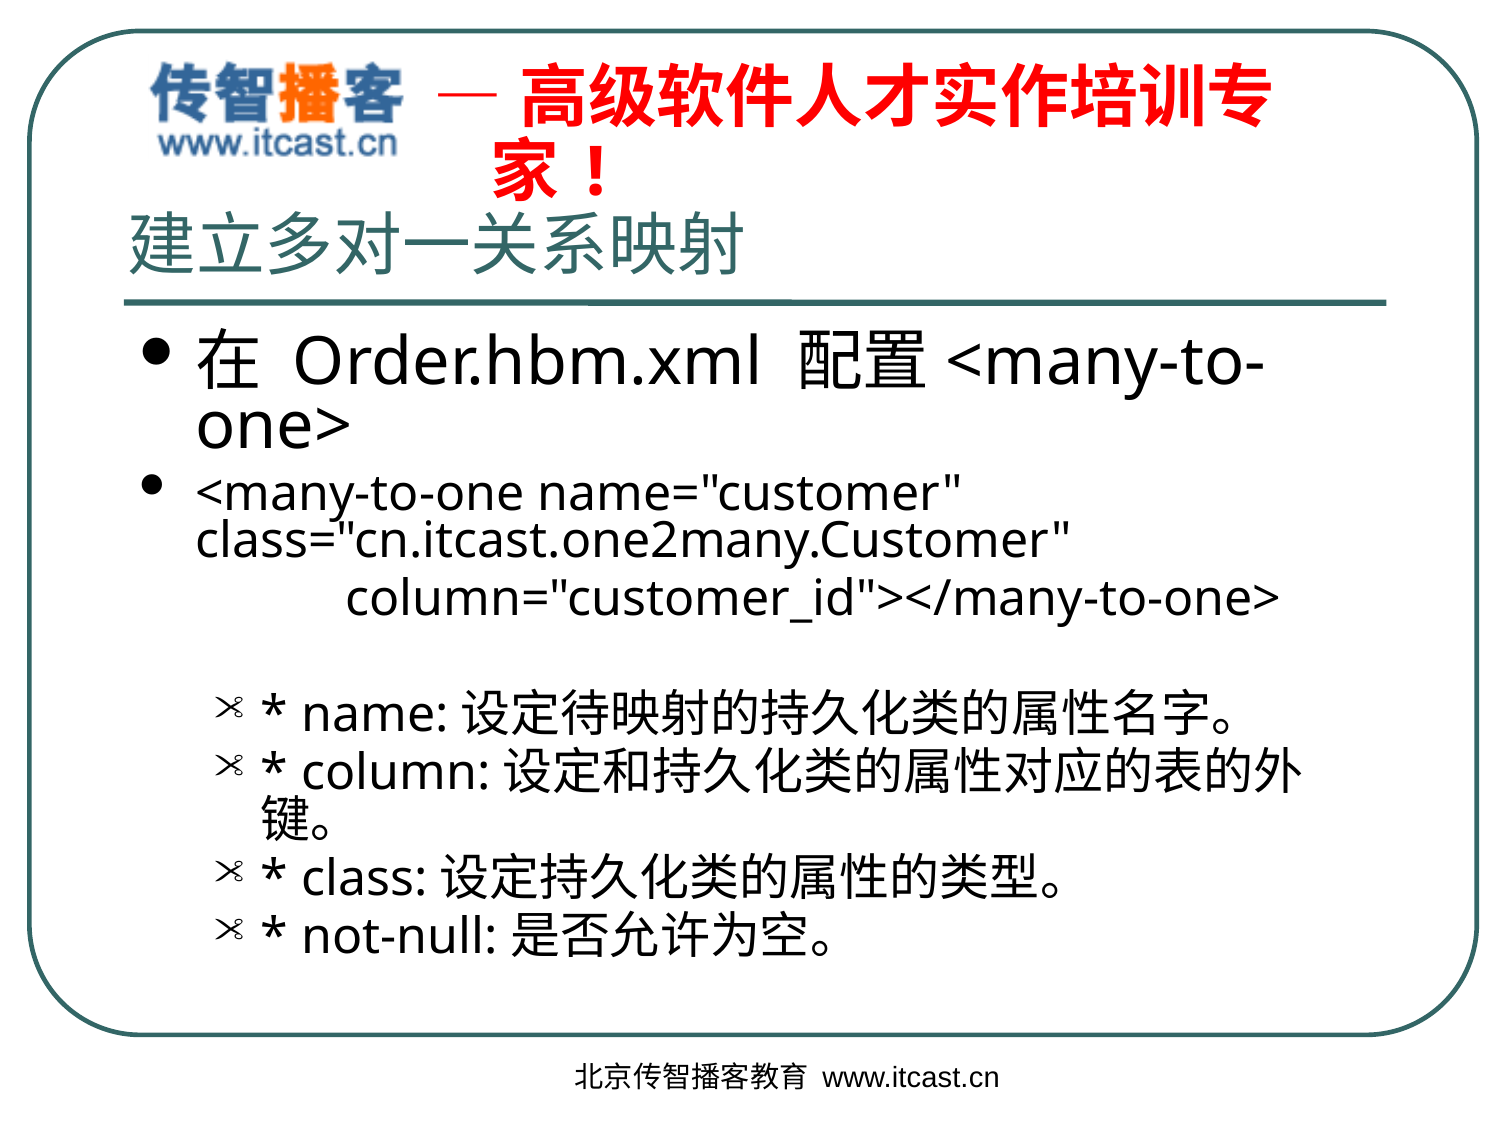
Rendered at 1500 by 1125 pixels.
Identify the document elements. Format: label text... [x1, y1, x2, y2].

footer 北京传智播客教育 www.itcast.cn [549, 1050, 1025, 1125]
title 建立多对一关系映射 [112, 54, 1375, 291]
list 在 Order.hbm.xml 配置<many-to-one> <many-to-one name="customer" class="cn.itcast.one2many.Customer" column="customer_id"></many-to-one> * name:设定待映射的持久化类的属性名字。 * column:设定和持久化类的属性对应的表的外键。 * class:设定持久化类的属性的类型。 * not-null:是否允许为空。 [123, 326, 1387, 999]
